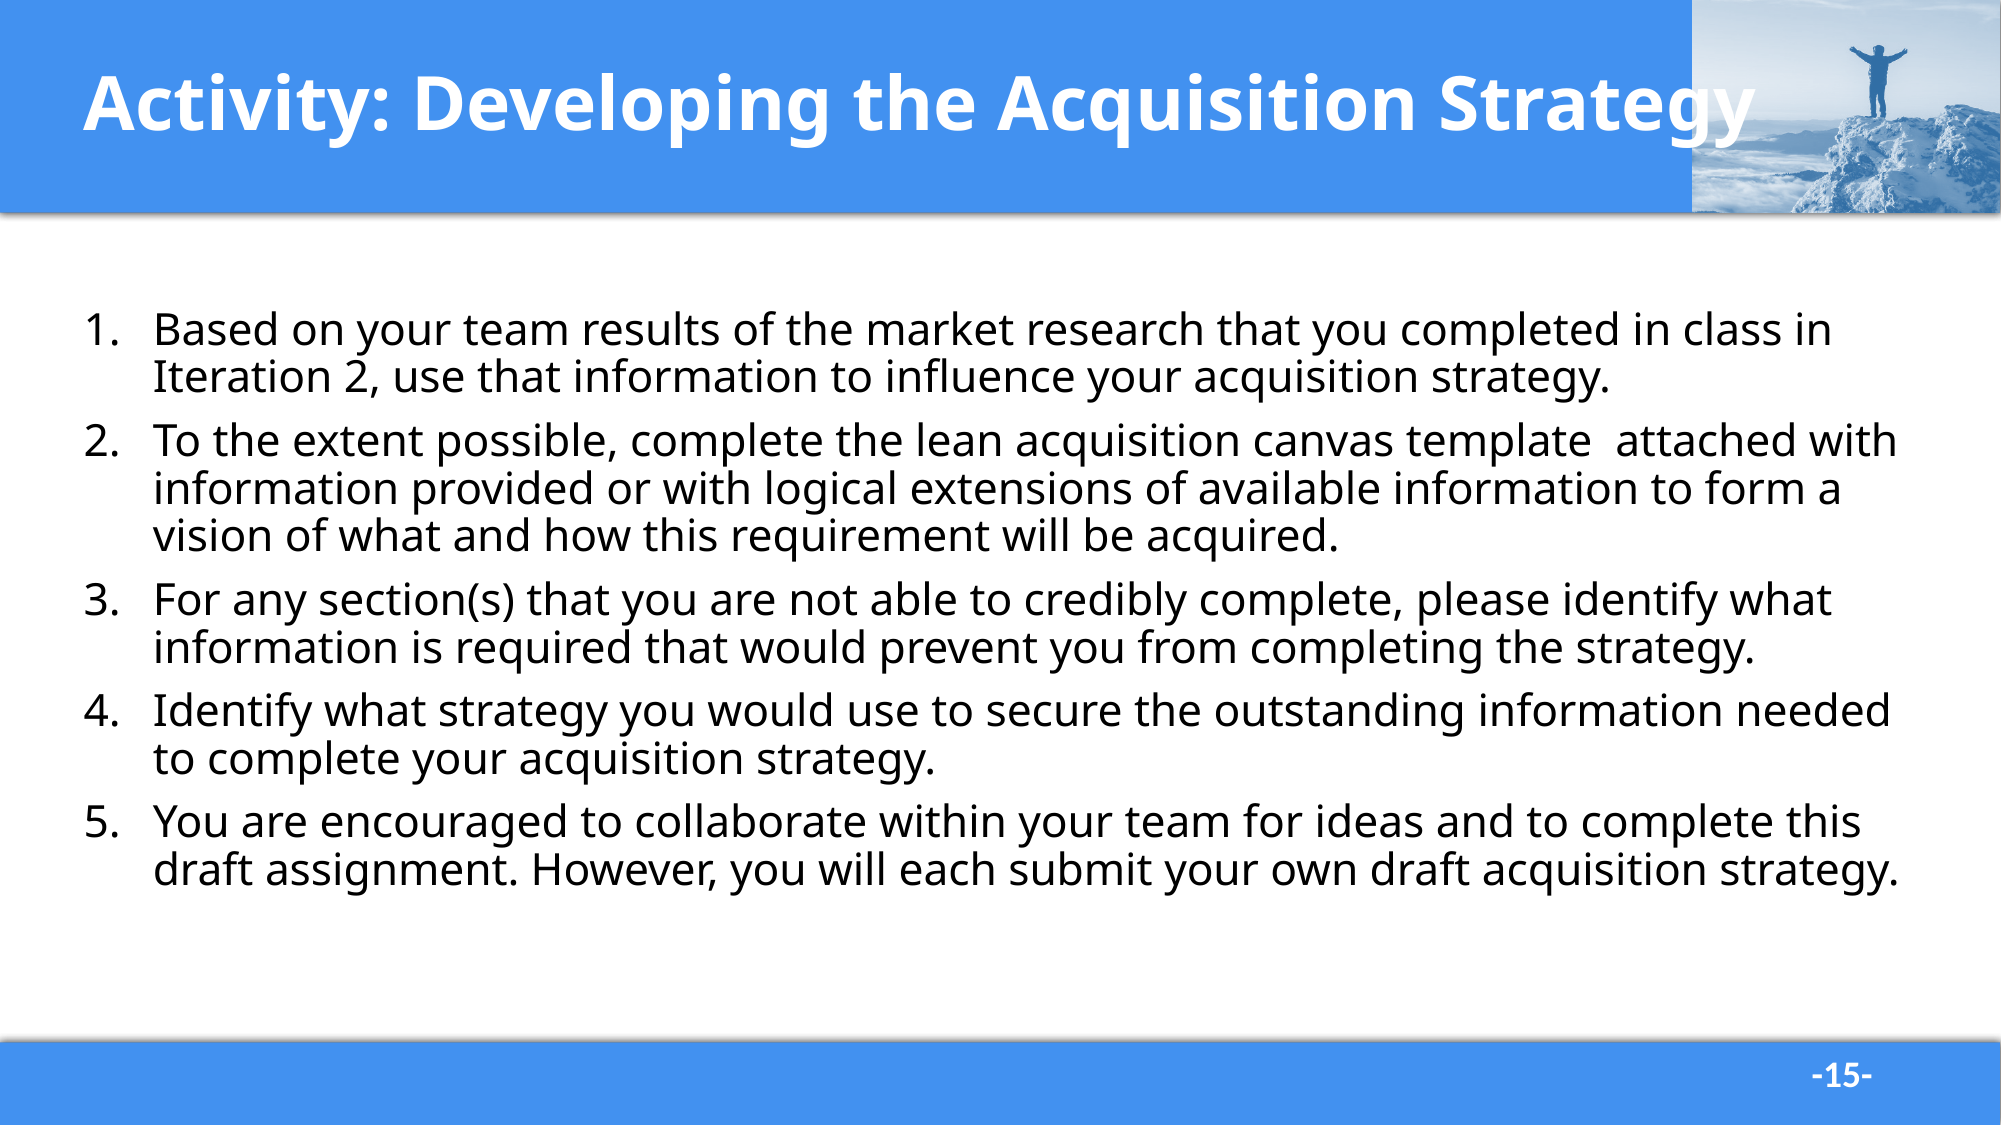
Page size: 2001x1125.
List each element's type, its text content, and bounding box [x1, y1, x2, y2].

title Activity: Developing the Acquisition Strategy [68, 0, 1932, 215]
list Based on your team results of the market research that you completed in class in Iteration 2, use that information to influence your acquisition strategy. To the extent possible, complete the lean acquisition canvas template attached with information provided or with logical extensions of available information to form a vision of what and how this requirement will be acquired. For any section(s) that you are not able to credibly complete, please identify what information is required that would prevent you from completing the strategy. Identify what strategy you would use to secure the outstanding information needed to complete your acquisition strategy. You are encouraged to collaborate within your team for ideas and to complete this draft assignment. However, you will each submit your own draft acquisition strategy. [68, 299, 1932, 1014]
